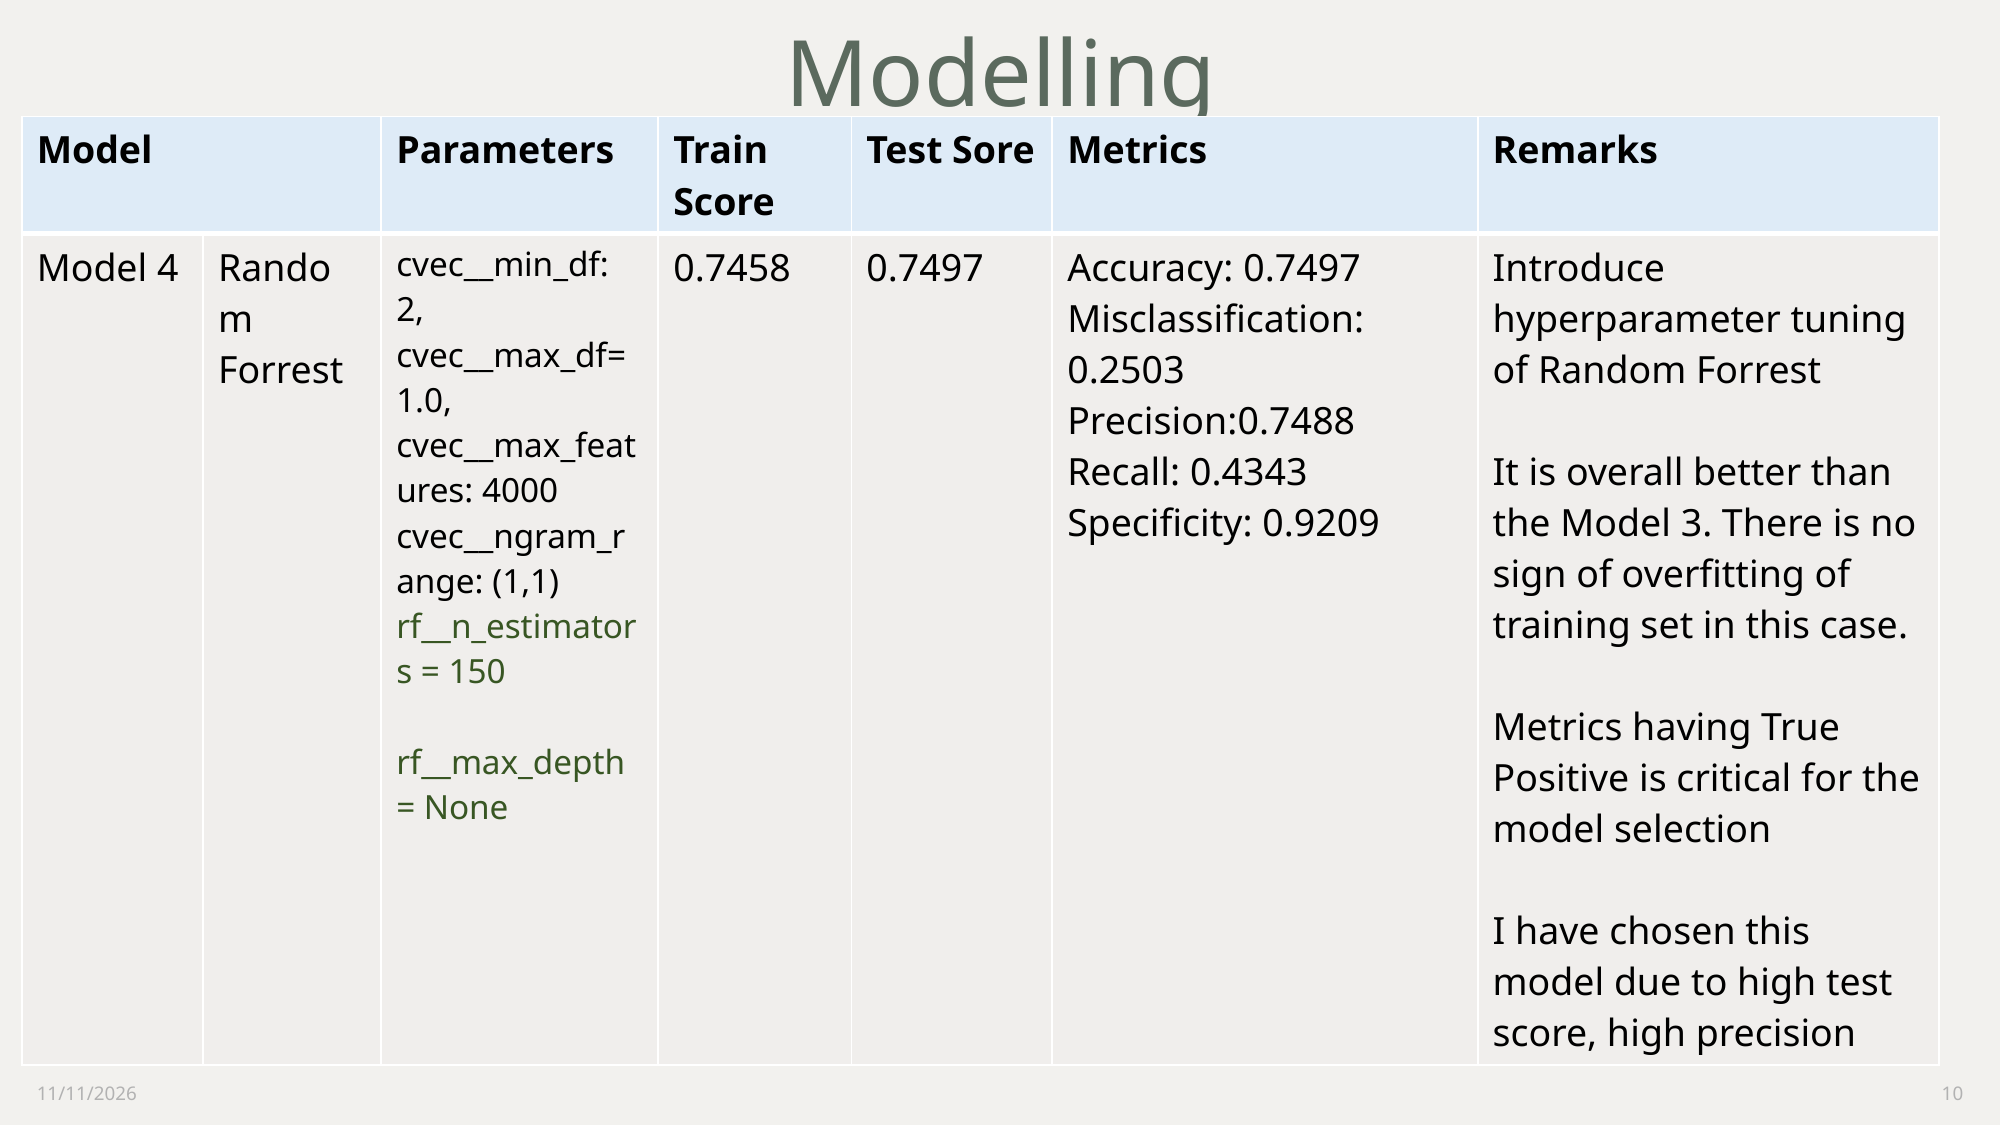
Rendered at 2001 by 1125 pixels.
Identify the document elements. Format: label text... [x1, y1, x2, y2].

table_header Metrics [1053, 117, 1477, 231]
table_cell cvec__min_df: 2, cvec__max_df=1.0, cvec__max_features: 4000 cvec__ngram_range: (1,1) rf__n_estimators = 150 rf__max_depth= None [382, 236, 657, 1064]
table_cell 0.7497 [852, 236, 1051, 1064]
table_cell Random Forrest [204, 236, 380, 1064]
table_cell Model 4 [23, 236, 202, 1064]
table_header Parameters [382, 117, 657, 231]
table_header Train Score [659, 117, 851, 231]
table_header Model [23, 117, 380, 231]
table_cell 0.7458 [659, 236, 851, 1064]
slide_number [21, 1066, 472, 1124]
table_cell Introduce hyperparameter tuning of Random Forrest It is overall better than the Model 3. There is no sign of overfitting of training set in this case. Metrics having True Positive is critical for the model selection I have chosen this model due to high test score, high precision [1479, 236, 1938, 1064]
slide_number 10 [1528, 1064, 1979, 1124]
table_cell Accuracy: 0.7497 Misclassification: 0.2503 Precision:0.7488 Recall: 0.4343 Specificity: 0.9209 [1053, 236, 1477, 1064]
title Modelling [140, 20, 1863, 116]
table_header Test Sore [852, 117, 1051, 231]
table_header Remarks [1479, 117, 1938, 231]
